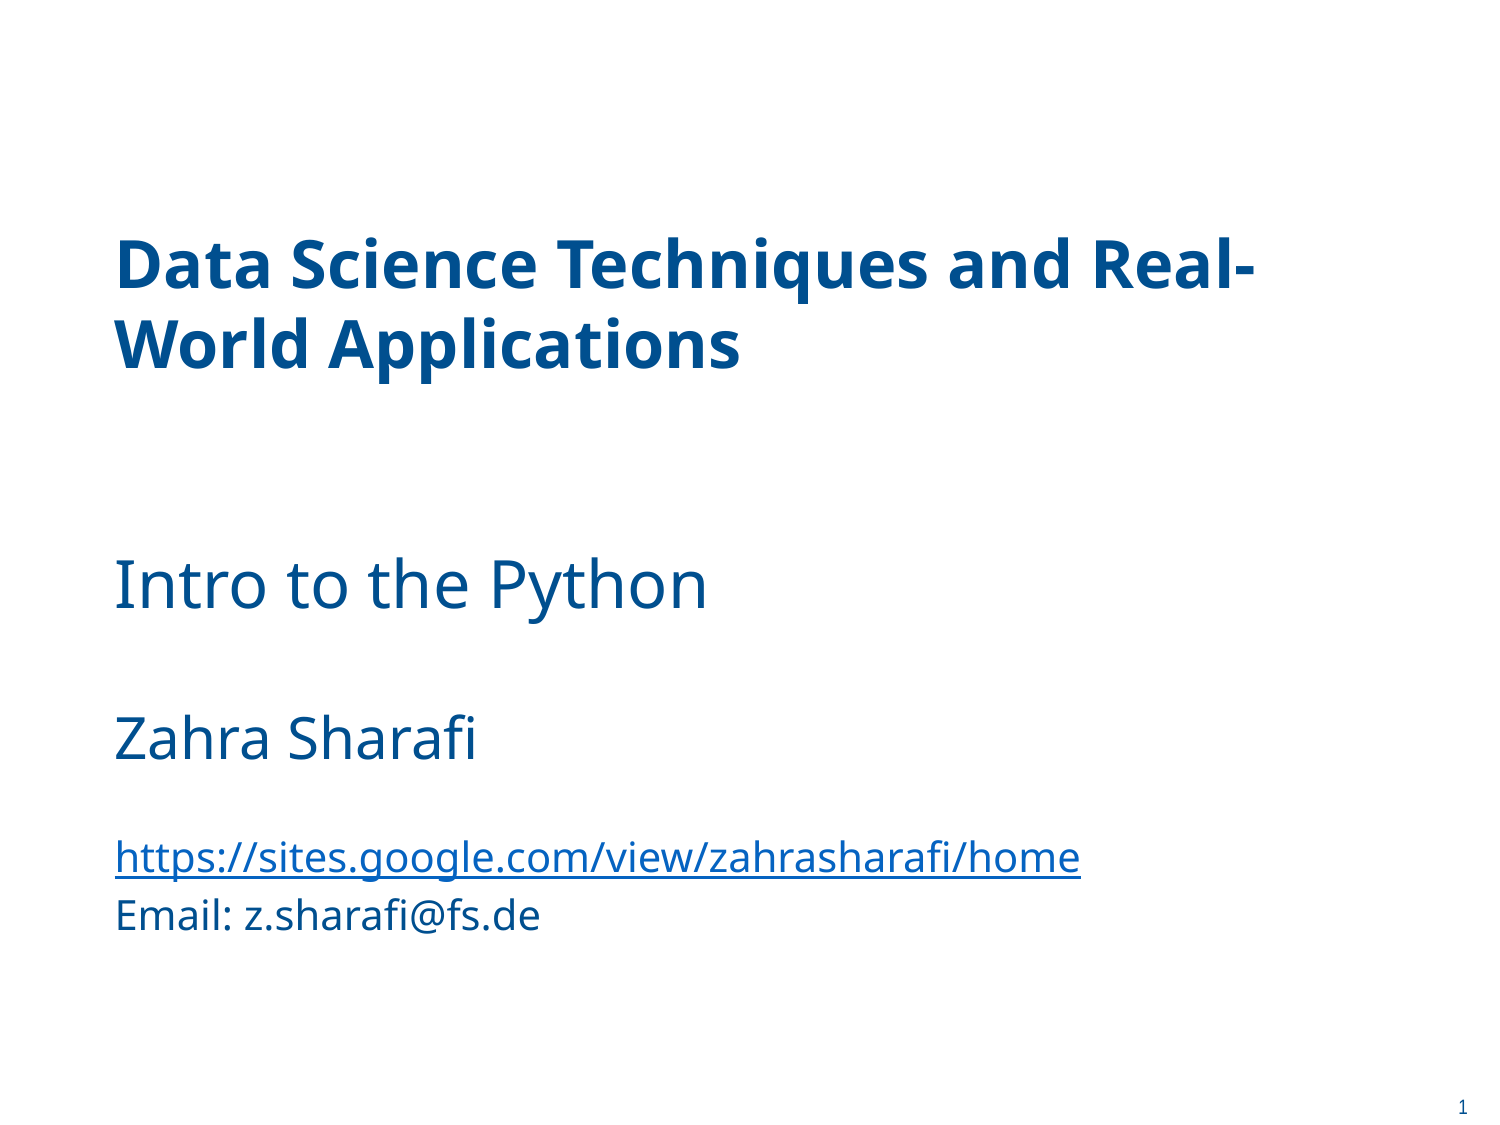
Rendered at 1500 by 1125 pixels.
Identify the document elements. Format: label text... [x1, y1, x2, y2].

text_box 1 [1438, 1093, 1468, 1122]
text_box Data Science Techniques and Real- World Applications Intro to the Python Zahra Sharafi https://sites.google.com/view/zahrasharafi/home Email: z.sharafi@fs.de [99, 214, 1500, 441]
